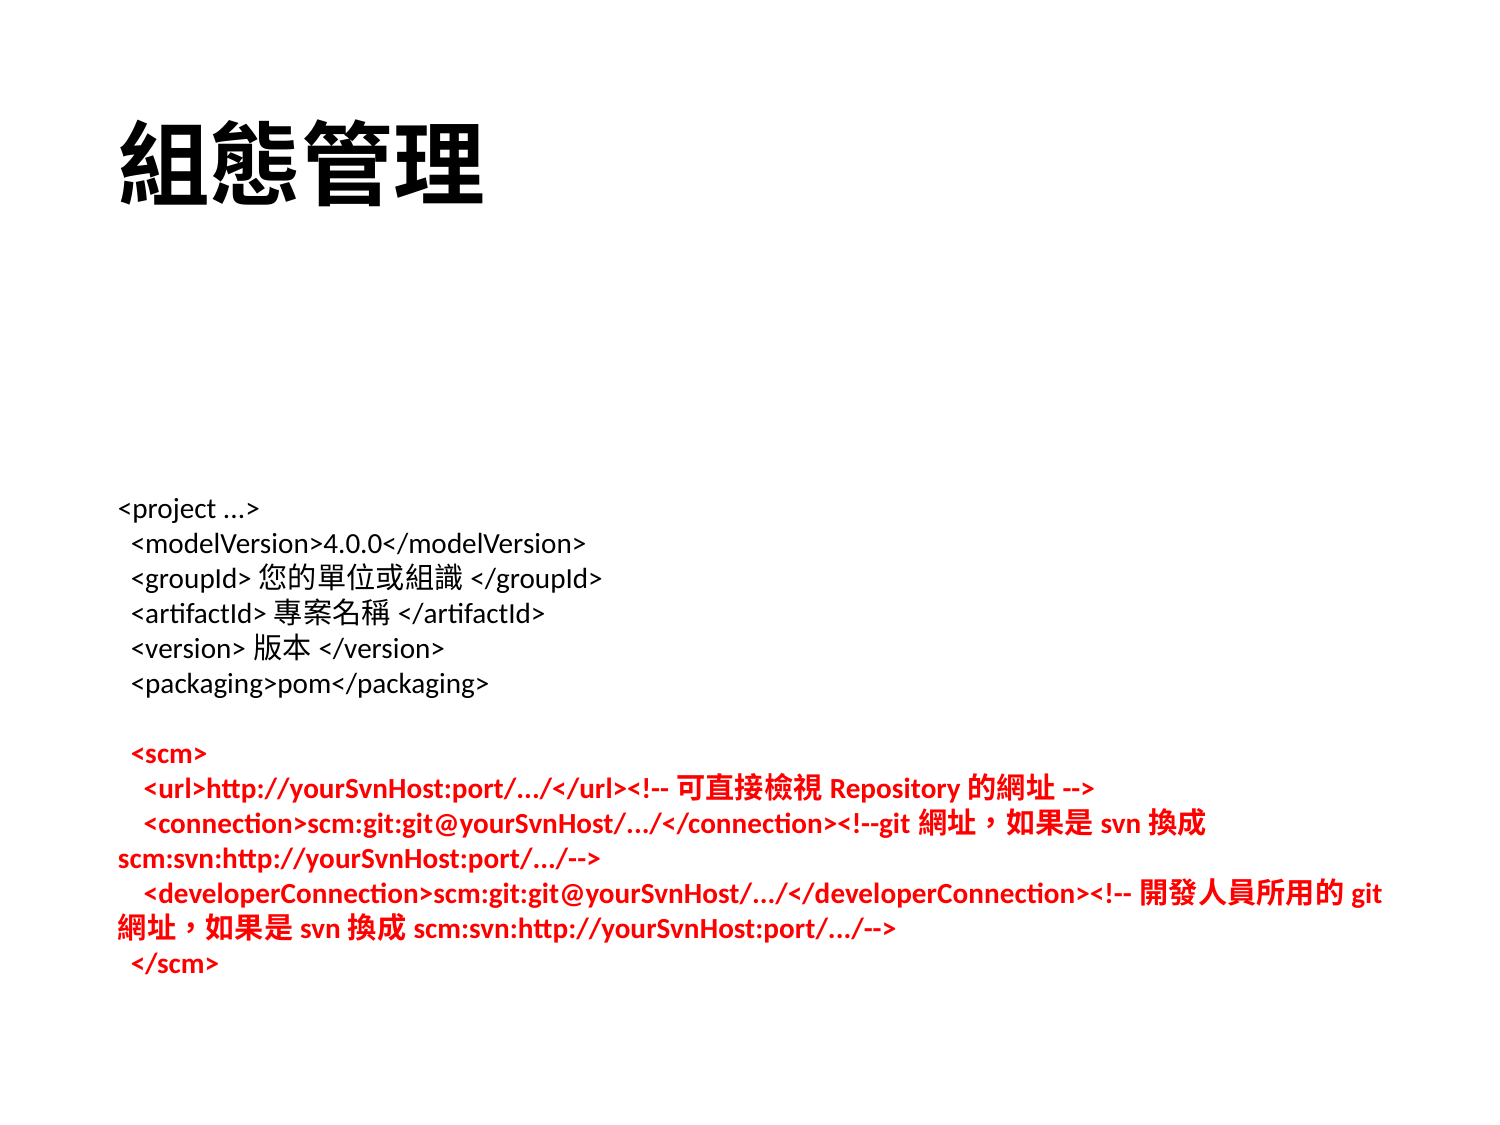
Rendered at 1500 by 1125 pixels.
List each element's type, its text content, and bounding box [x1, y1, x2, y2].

text_box <project ...> <modelVersion>4.0.0</modelVersion> <groupId>您的單位或組識</groupId> <artifactId>專案名稱</artifactId> <version>版本</version> <packaging>pom</packaging> <scm> <url>http://yourSvnHost:port/.../</url><!--可直接檢視Repository的網址--> <connection>scm:git:git@yourSvnHost/.../</connection><!--git網址，如果是svn換成scm:svn:http://yourSvnHost:port/.../--> <developerConnection>scm:git:git@yourSvnHost/.../</developerConnection><!--開發人員所用的git網址，如果是svn換成scm:svn:http://yourSvnHost:port/.../--> </scm> [103, 482, 1425, 987]
title 組態管理 [103, 59, 1397, 278]
